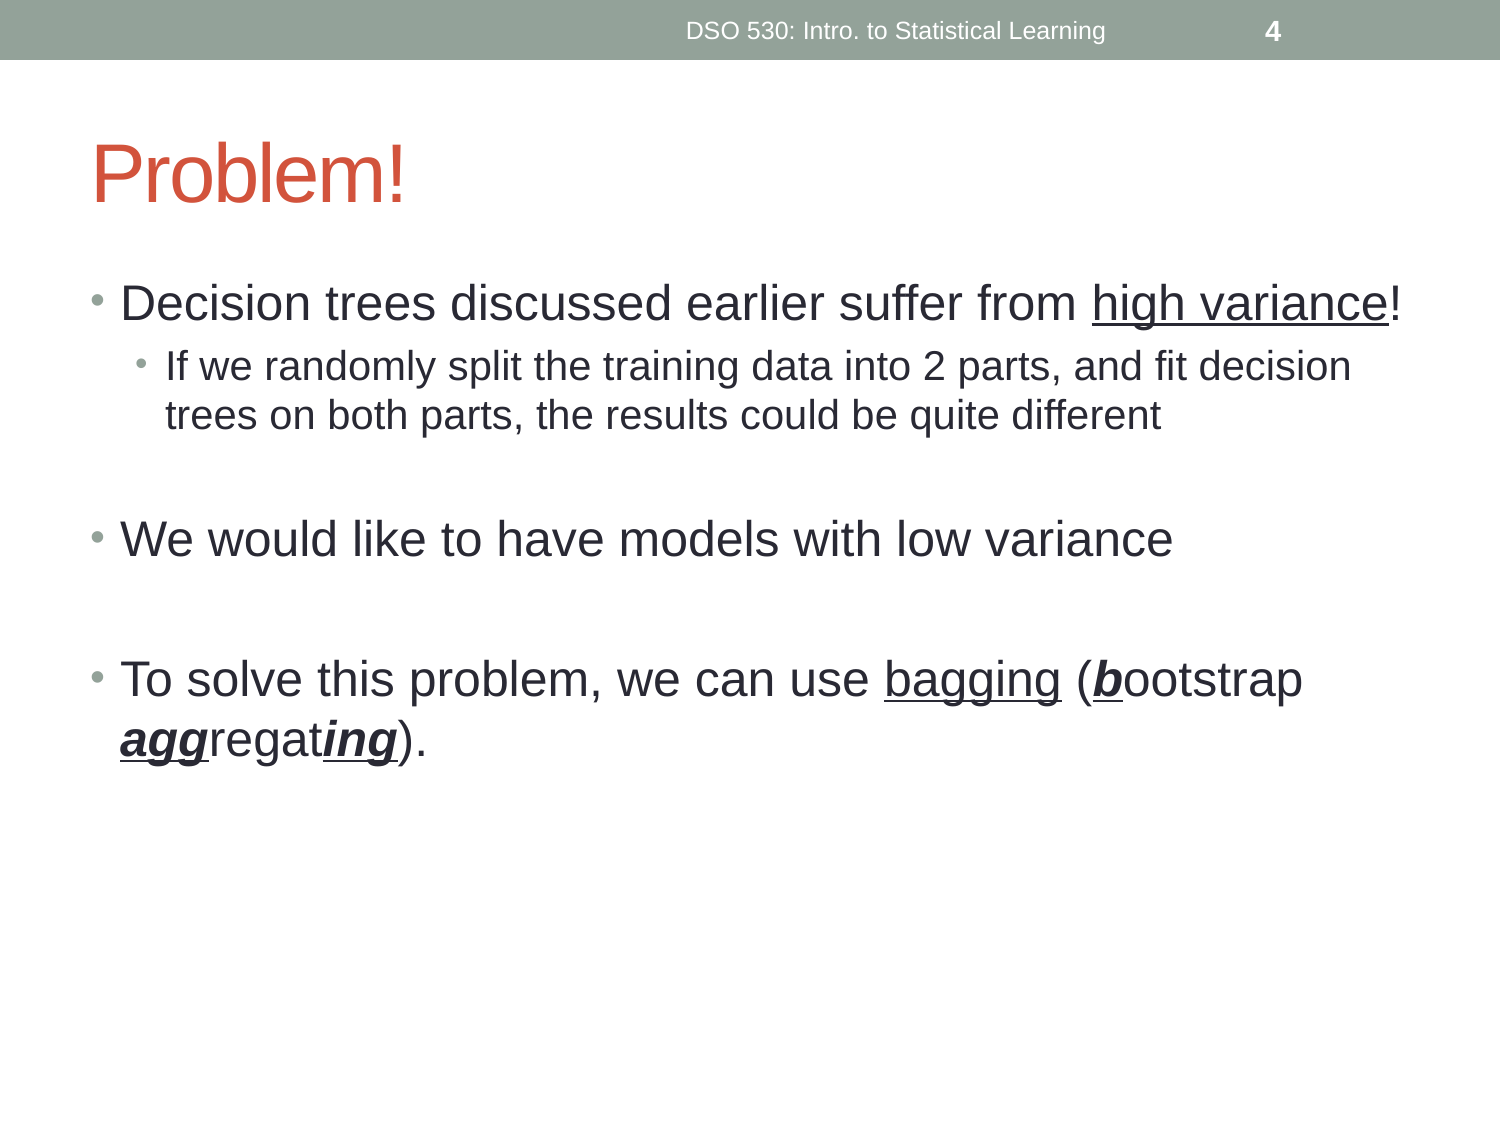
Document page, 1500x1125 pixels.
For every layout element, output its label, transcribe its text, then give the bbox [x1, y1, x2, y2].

title Problem! [75, 87, 1425, 250]
footer DSO 530: Intro. to Statistical Learning [562, 3, 1238, 57]
list Decision trees discussed earlier suffer from high variance! If we randomly split the training data into 2 parts, and fit decision trees on both parts, the results could be quite different We would like to have models with low variance To solve this problem, we can use bagging (bootstrap aggregating). [75, 262, 1425, 1063]
slide_number 4 [1250, 3, 1425, 57]
